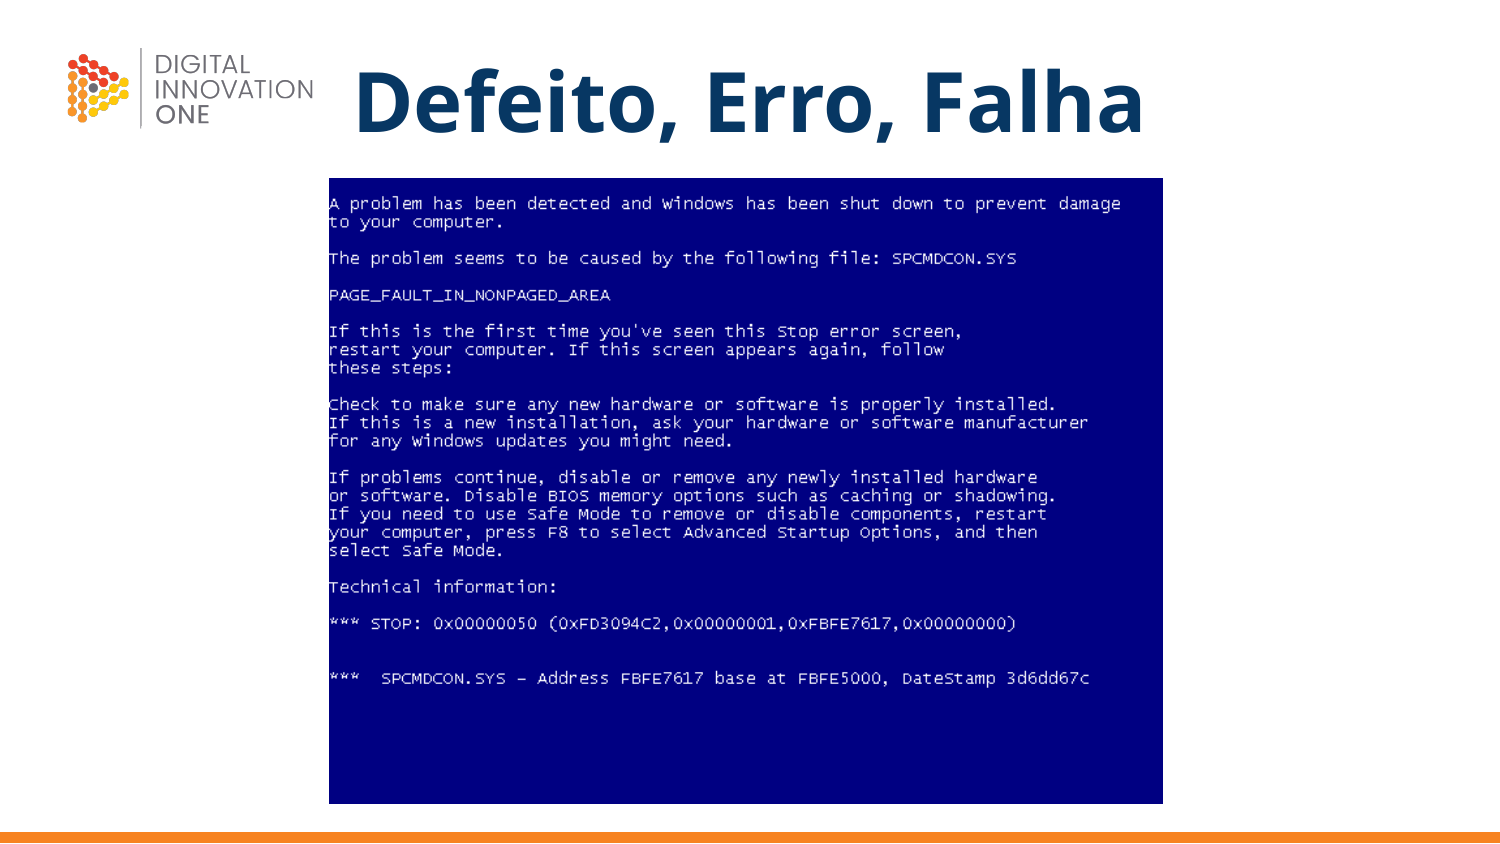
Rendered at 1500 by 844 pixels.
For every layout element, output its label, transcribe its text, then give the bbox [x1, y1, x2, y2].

picture [50, 39, 331, 138]
picture [329, 178, 1164, 805]
subtitle Defeito, Erro, Falha [51, 50, 1449, 148]
text_box [0, 832, 1500, 843]
